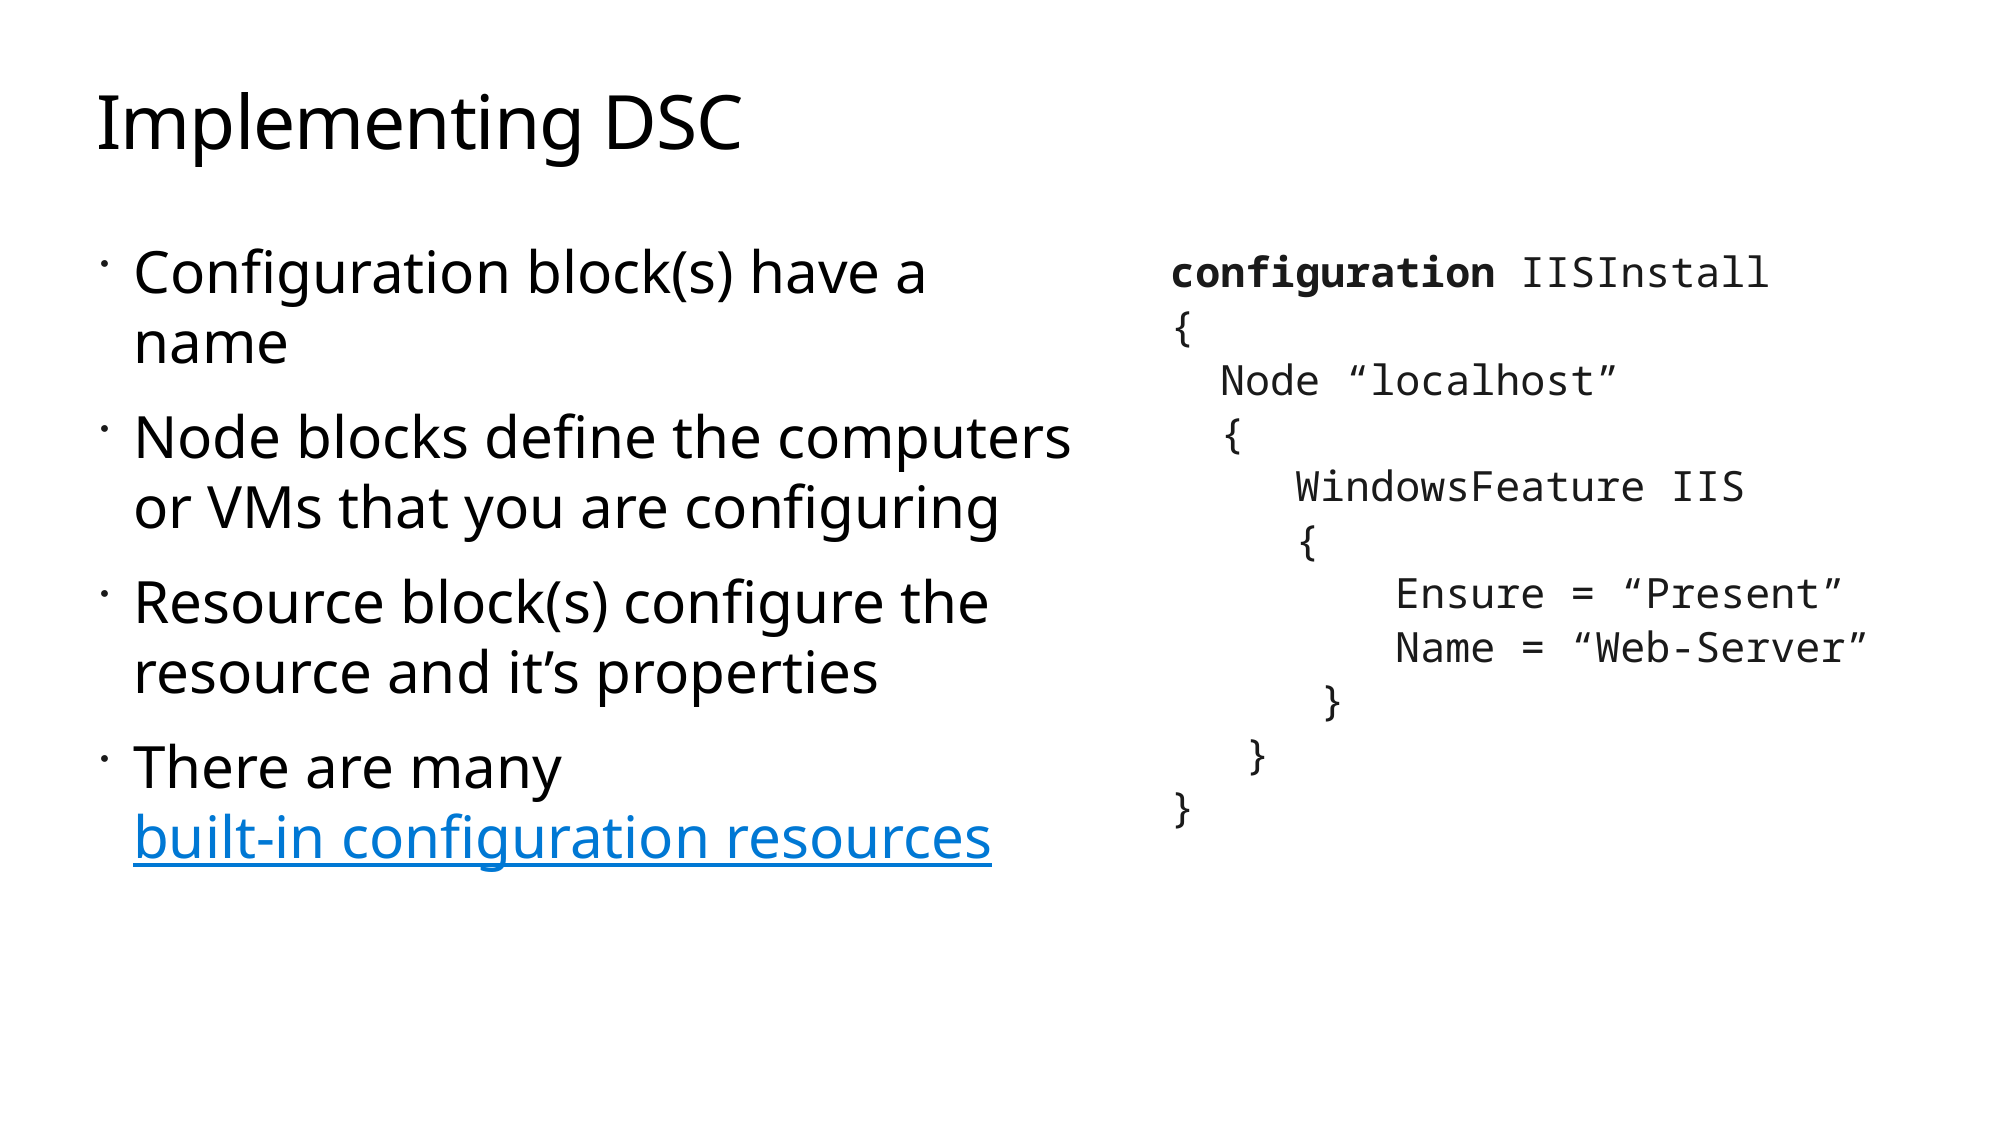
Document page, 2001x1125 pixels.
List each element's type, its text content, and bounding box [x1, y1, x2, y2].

title Implementing DSC [96, 75, 1904, 166]
list Configuration block(s) have a name Node blocks define the computers or VMs that you are configuring Resource block(s) configure the resource and it’s properties There are many built-in configuration resources [95, 235, 1081, 806]
text_box configuration IISInstall { Node “localhost” { WindowsFeature IIS { Ensure = “Present” Name = “Web-Server” } } } [1155, 235, 1905, 839]
